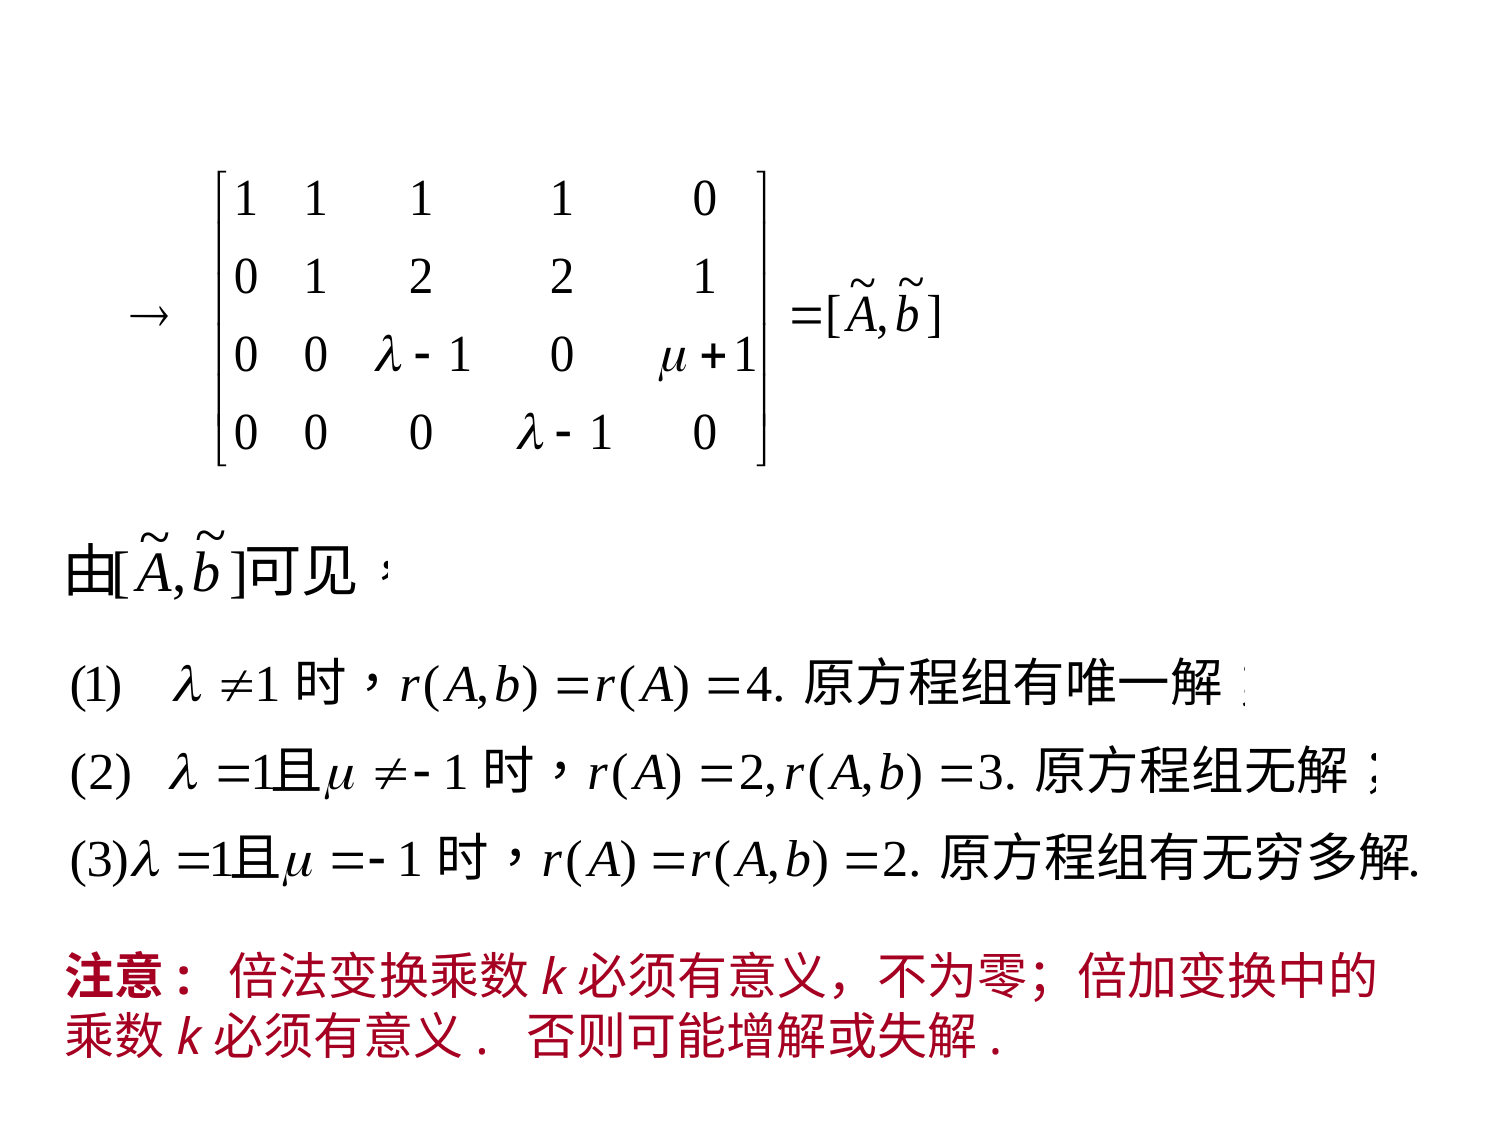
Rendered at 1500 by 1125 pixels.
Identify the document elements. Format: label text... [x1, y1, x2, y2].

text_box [87, 162, 950, 475]
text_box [62, 524, 1429, 899]
text_box 注意: 倍法变换乘数k必须有意义，不为零；倍加变换中的乘数k必须有意义. 否则可能增解或失解. [50, 937, 1425, 1073]
